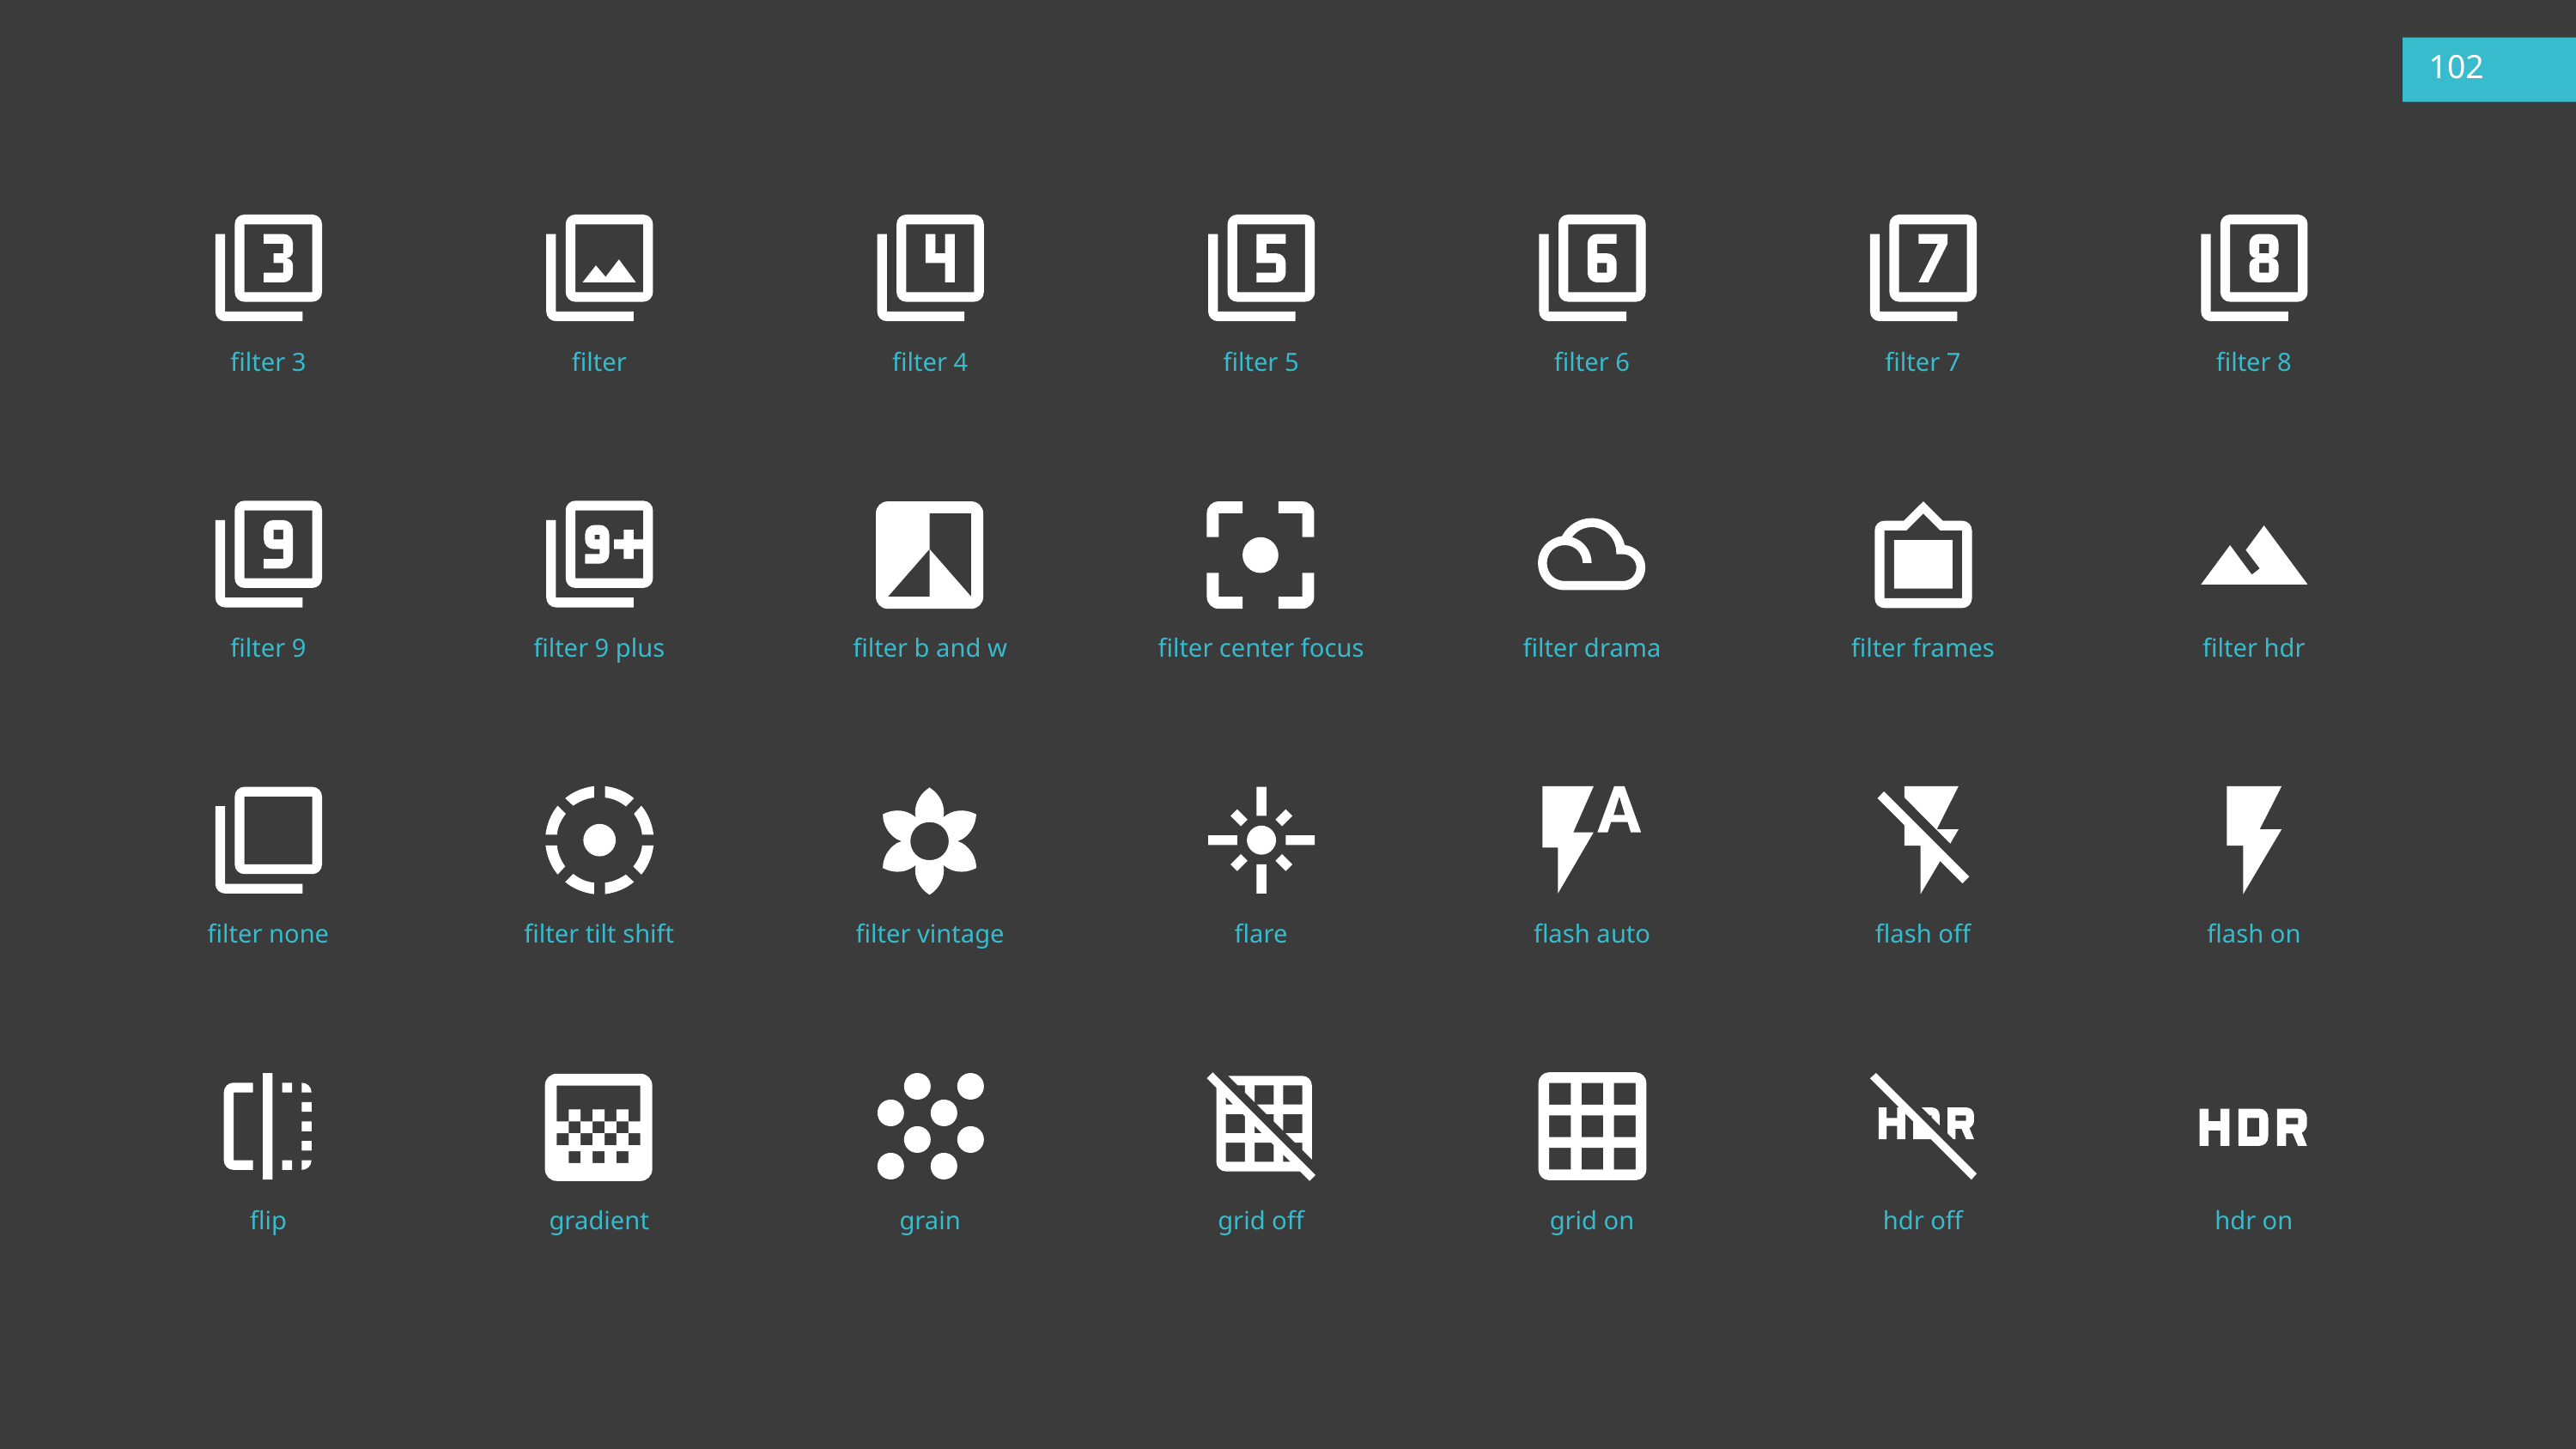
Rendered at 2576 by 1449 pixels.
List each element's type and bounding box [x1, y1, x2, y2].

text_box [545, 845, 566, 875]
text_box [583, 823, 617, 857]
text_box [223, 1082, 253, 1170]
text_box [545, 805, 566, 835]
text_box [2201, 525, 2308, 585]
text_box [1922, 1107, 1940, 1125]
text_box [1869, 1073, 1978, 1180]
text_box [1597, 785, 1642, 833]
text_box [215, 519, 303, 608]
text_box [1558, 214, 1646, 302]
text_box [877, 1099, 904, 1126]
text_box [89, 339, 2433, 383]
text_box [1538, 518, 1646, 591]
text_box [1285, 835, 1315, 846]
text_box [1539, 233, 1627, 322]
text_box [1904, 785, 1959, 844]
text_box [263, 1073, 273, 1180]
text_box [2220, 214, 2308, 302]
text_box [565, 873, 594, 894]
text_box [1206, 501, 1243, 537]
text_box [301, 1082, 312, 1093]
text_box [1230, 809, 1248, 827]
text_box [1208, 835, 1237, 846]
text_box [2199, 1108, 2230, 1146]
text_box [903, 1073, 931, 1100]
text_box [1538, 1072, 1647, 1180]
text_box [301, 1101, 312, 1113]
text_box [282, 1160, 293, 1170]
text_box [1228, 1076, 1312, 1160]
text_box [1206, 573, 1243, 609]
text_box [2276, 1108, 2307, 1146]
text_box [546, 519, 634, 608]
text_box [234, 786, 323, 875]
text_box [896, 214, 984, 302]
text_box [1256, 864, 1267, 894]
text_box [957, 1073, 984, 1100]
text_box [1242, 537, 1279, 573]
text_box [930, 1152, 957, 1179]
text_box [1230, 853, 1248, 871]
text_box [633, 845, 654, 875]
text_box [877, 233, 965, 322]
text_box [215, 233, 303, 322]
text_box [234, 214, 323, 302]
text_box [1275, 853, 1293, 871]
text_box [565, 785, 594, 806]
text_box [215, 806, 303, 894]
text_box [89, 1197, 2433, 1241]
text_box [1874, 501, 1972, 609]
text_box [1275, 809, 1293, 827]
text_box [1247, 825, 1277, 855]
text_box [1278, 573, 1315, 609]
text_box [1206, 1072, 1316, 1181]
text_box [1869, 233, 1958, 322]
text_box [301, 1160, 312, 1170]
text_box [1278, 501, 1315, 537]
text_box [876, 501, 984, 609]
text_box [282, 1082, 293, 1093]
text_box [565, 500, 653, 588]
text_box [605, 874, 635, 894]
text_box [89, 912, 2433, 955]
text_box [301, 1141, 312, 1151]
text_box [2227, 785, 2282, 894]
text_box [89, 626, 2433, 669]
text_box [930, 1099, 957, 1126]
text_box [957, 1125, 984, 1153]
text_box [1227, 214, 1315, 302]
text_box [546, 233, 634, 322]
text_box [1208, 233, 1296, 322]
text_box [1256, 786, 1267, 816]
text_box [903, 1125, 931, 1153]
text_box [234, 500, 323, 588]
text_box [2201, 233, 2288, 322]
text_box [1889, 214, 1978, 302]
slide_number [2415, 35, 2502, 100]
text_box [634, 805, 654, 835]
text_box [1877, 791, 1970, 894]
text_box [544, 1073, 653, 1181]
text_box [883, 787, 976, 895]
text_box [565, 214, 653, 302]
text_box [1542, 785, 1594, 894]
text_box [2238, 1108, 2269, 1146]
text_box [877, 1152, 904, 1179]
text_box [605, 785, 635, 807]
text_box [301, 1121, 312, 1131]
text_box [1947, 1107, 1974, 1140]
